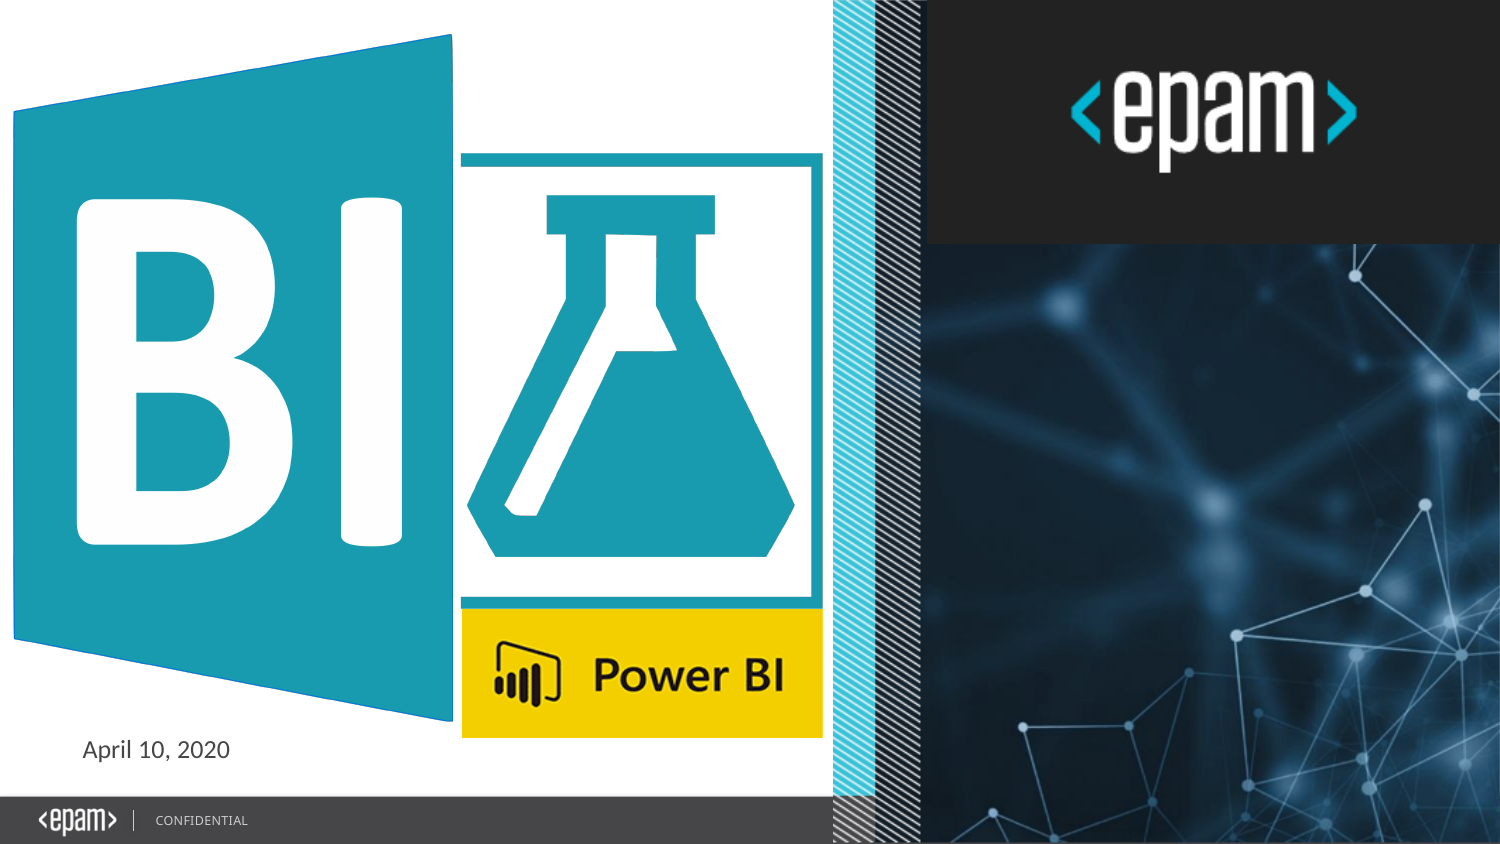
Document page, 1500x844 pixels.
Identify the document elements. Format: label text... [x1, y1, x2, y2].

picture [13, 33, 823, 738]
text_box April 10, 2020 [67, 730, 667, 772]
picture [38, 808, 117, 837]
picture [833, 0, 1500, 844]
